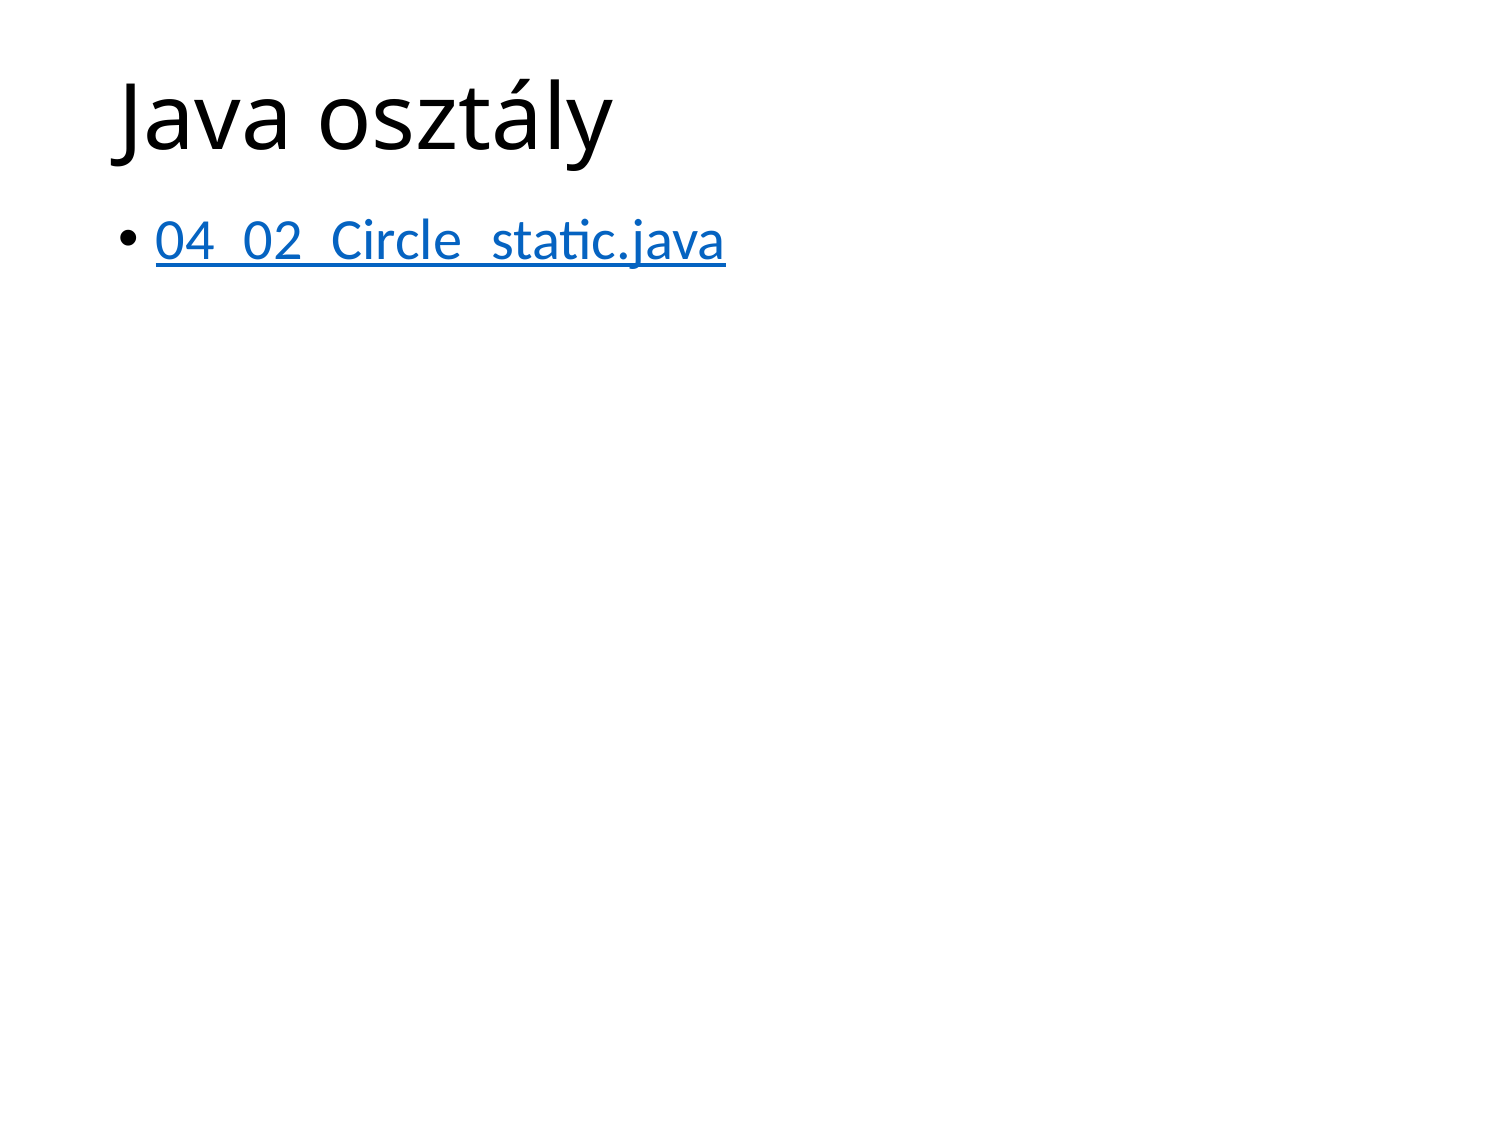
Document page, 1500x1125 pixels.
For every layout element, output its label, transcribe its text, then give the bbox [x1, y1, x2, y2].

title Java osztály [103, 59, 1397, 180]
list 04_02_Circle_static.java [103, 201, 1397, 1014]
